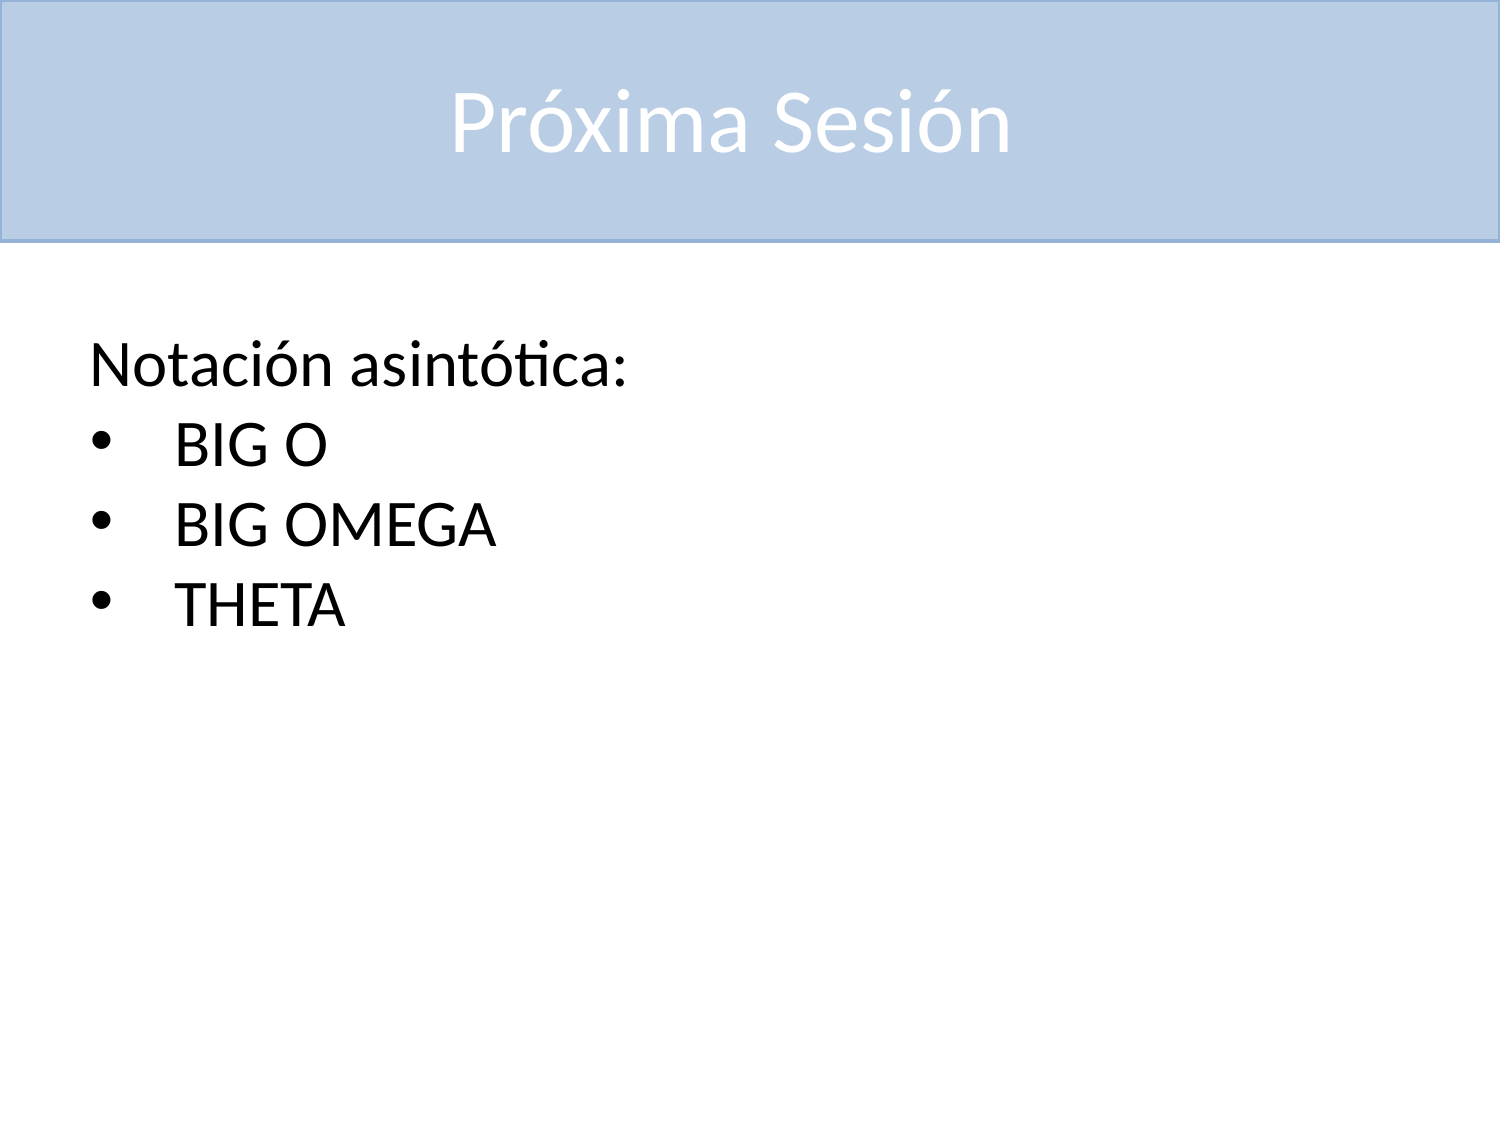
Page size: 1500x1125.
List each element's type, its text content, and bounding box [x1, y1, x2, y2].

title Próxima Sesión [447, 58, 1053, 249]
text_box Notación asintótica: BIG O BIG OMEGA THETA [74, 312, 1425, 648]
